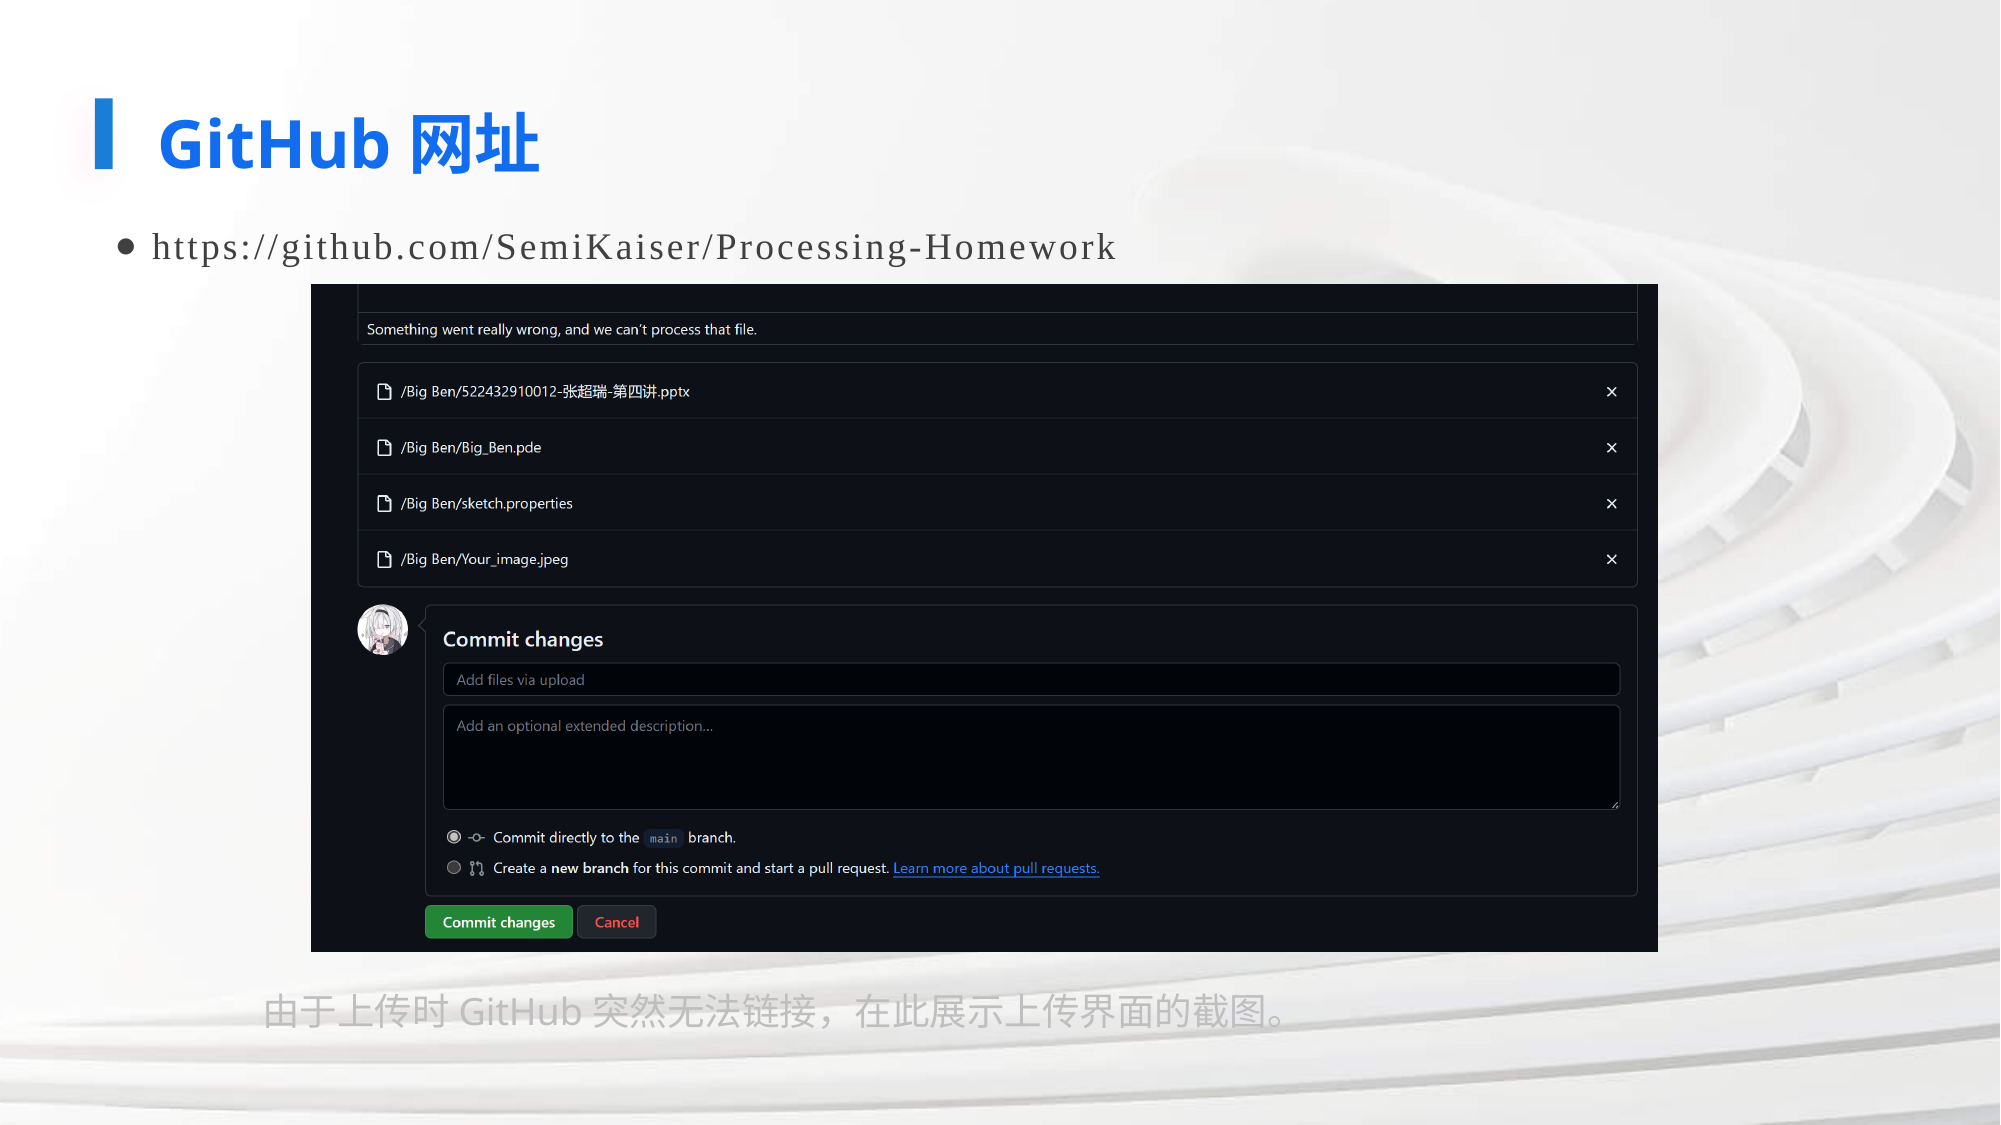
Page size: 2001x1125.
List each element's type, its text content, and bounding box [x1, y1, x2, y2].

picture [0, 0, 2000, 1125]
list https://github.com/SemiKaiser/Processing-Homework [99, 200, 1900, 1026]
text_box 由于上传时GitHub突然无法链接，在此展示上传界面的截图。 [247, 980, 1734, 1041]
title GitHub网址 [142, 85, 1900, 182]
